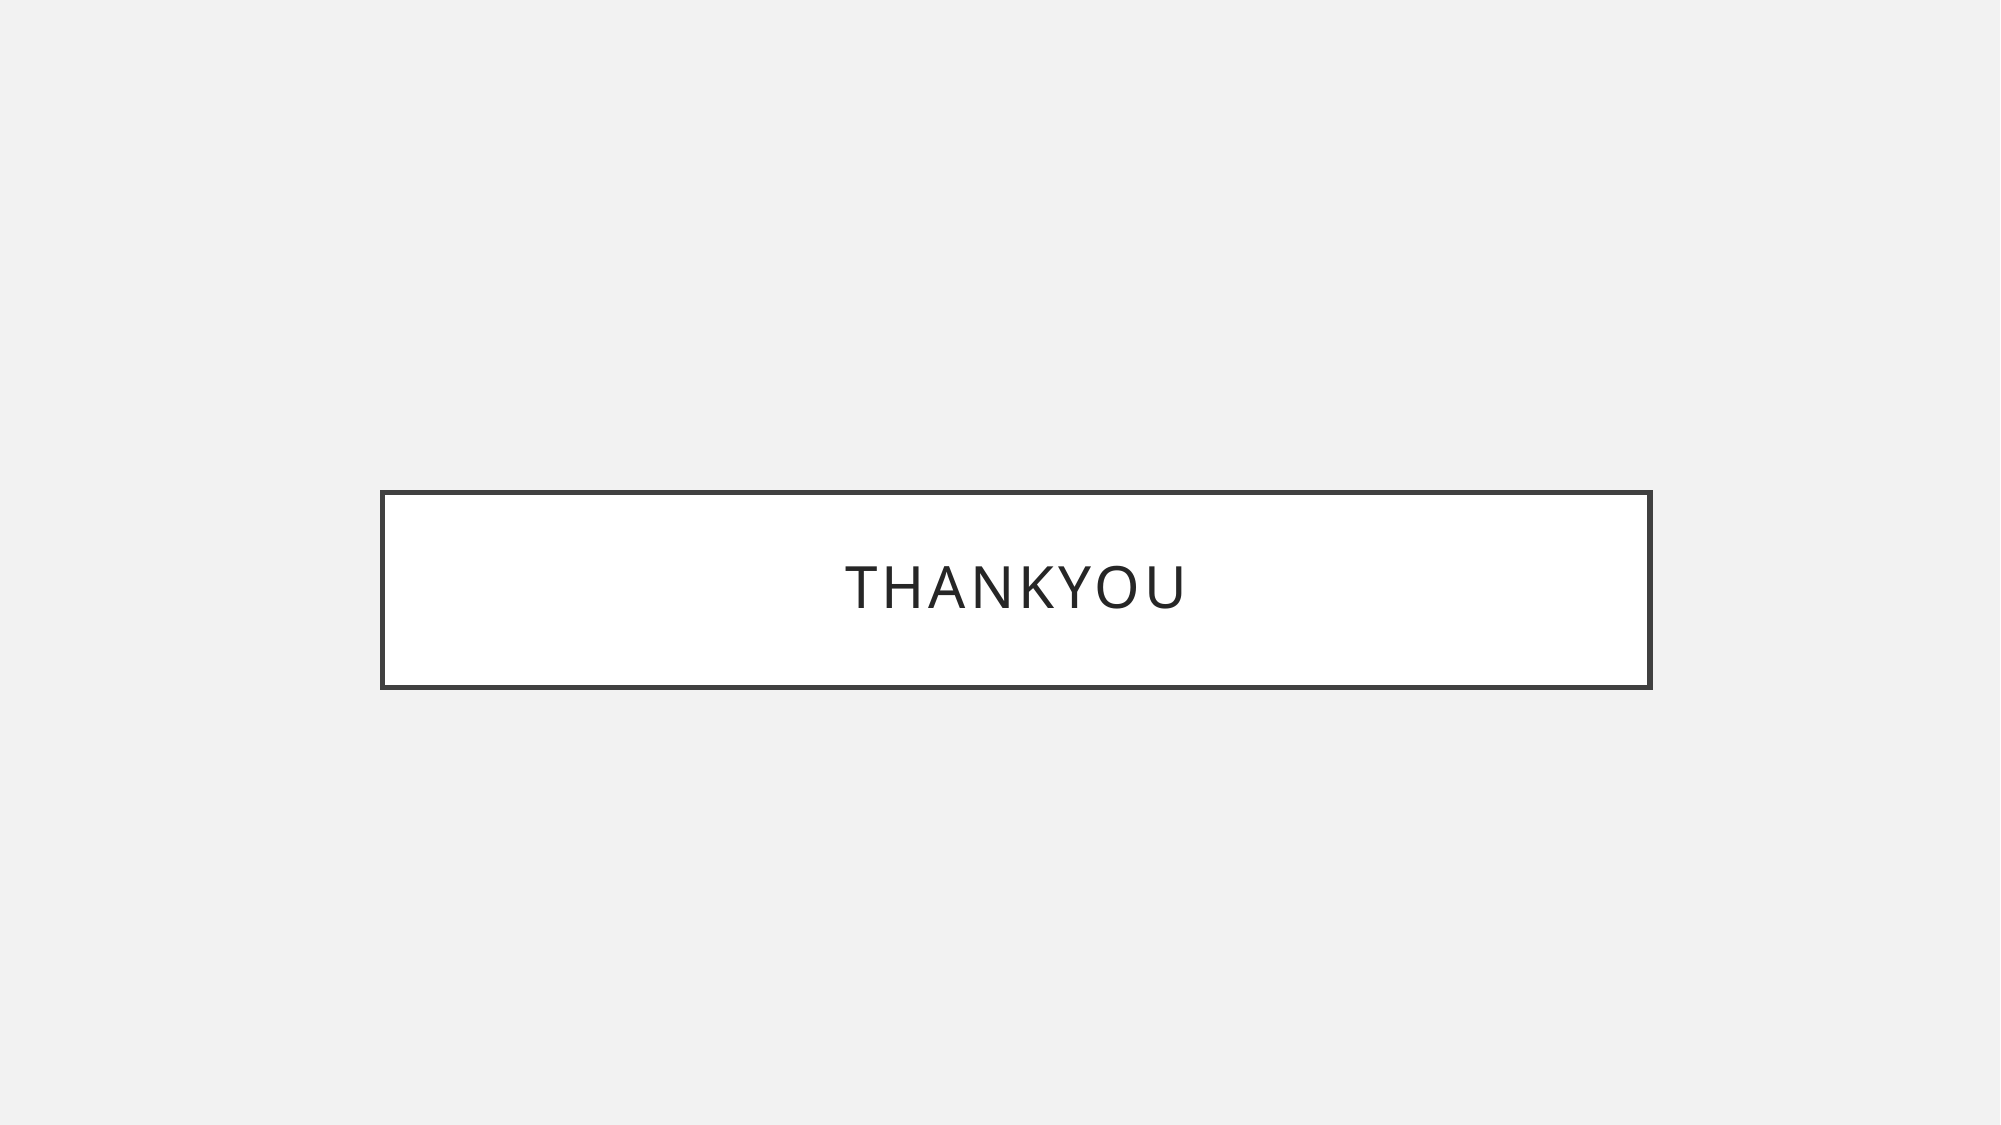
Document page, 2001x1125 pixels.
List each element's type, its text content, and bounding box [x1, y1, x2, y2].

title THANKYOU [380, 490, 1653, 690]
